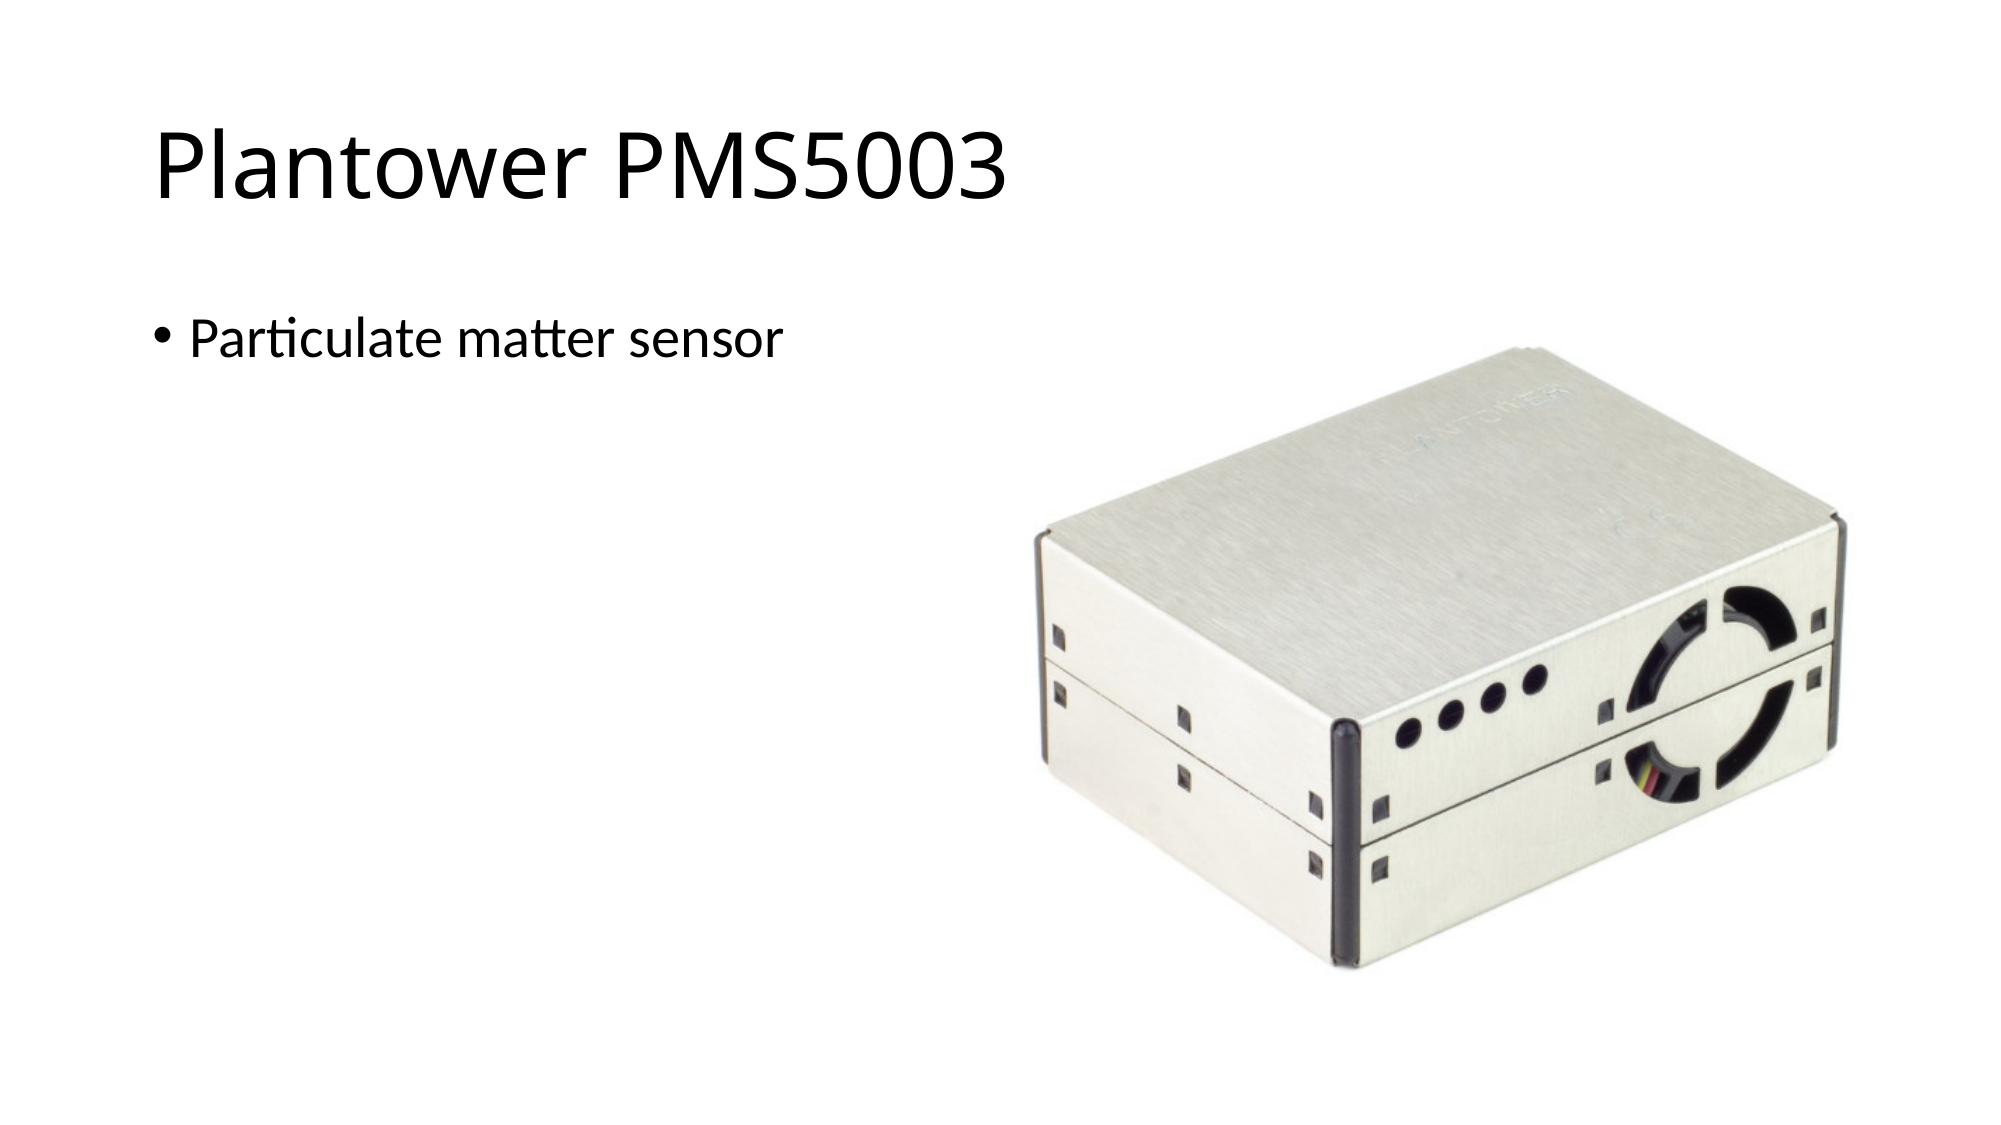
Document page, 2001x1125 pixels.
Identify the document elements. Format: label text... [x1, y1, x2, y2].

list Particulate matter sensor [137, 299, 988, 1014]
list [1012, 322, 1863, 991]
title Plantower PMS5003 [137, 59, 1863, 278]
